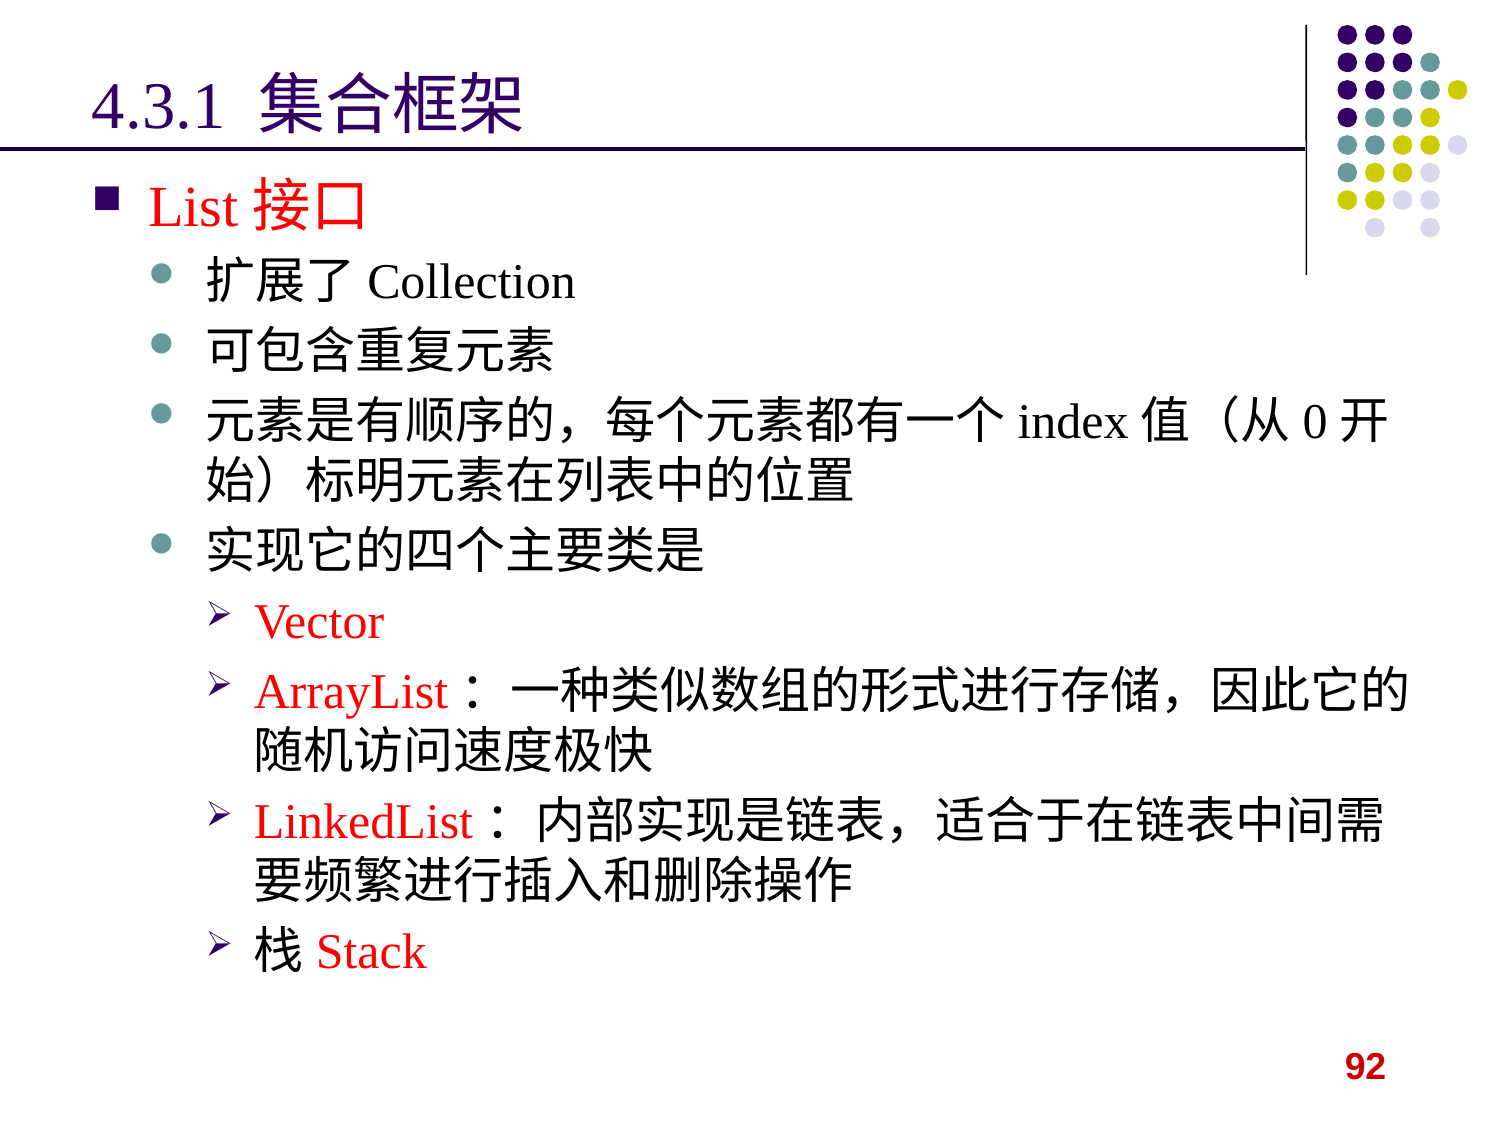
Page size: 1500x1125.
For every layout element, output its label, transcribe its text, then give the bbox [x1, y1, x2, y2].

title 4.3.1 集合框架 [76, 31, 1315, 149]
list List接口 扩展了Collection 可包含重复元素 元素是有顺序的，每个元素都有一个index值（从0开始）标明元素在列表中的位置 实现它的四个主要类是 Vector ArrayList：一种类似数组的形式进行存储，因此它的随机访问速度极快 LinkedList：内部实现是链表，适合于在链表中间需要频繁进行插入和删除操作 栈Stack [76, 160, 1427, 1012]
